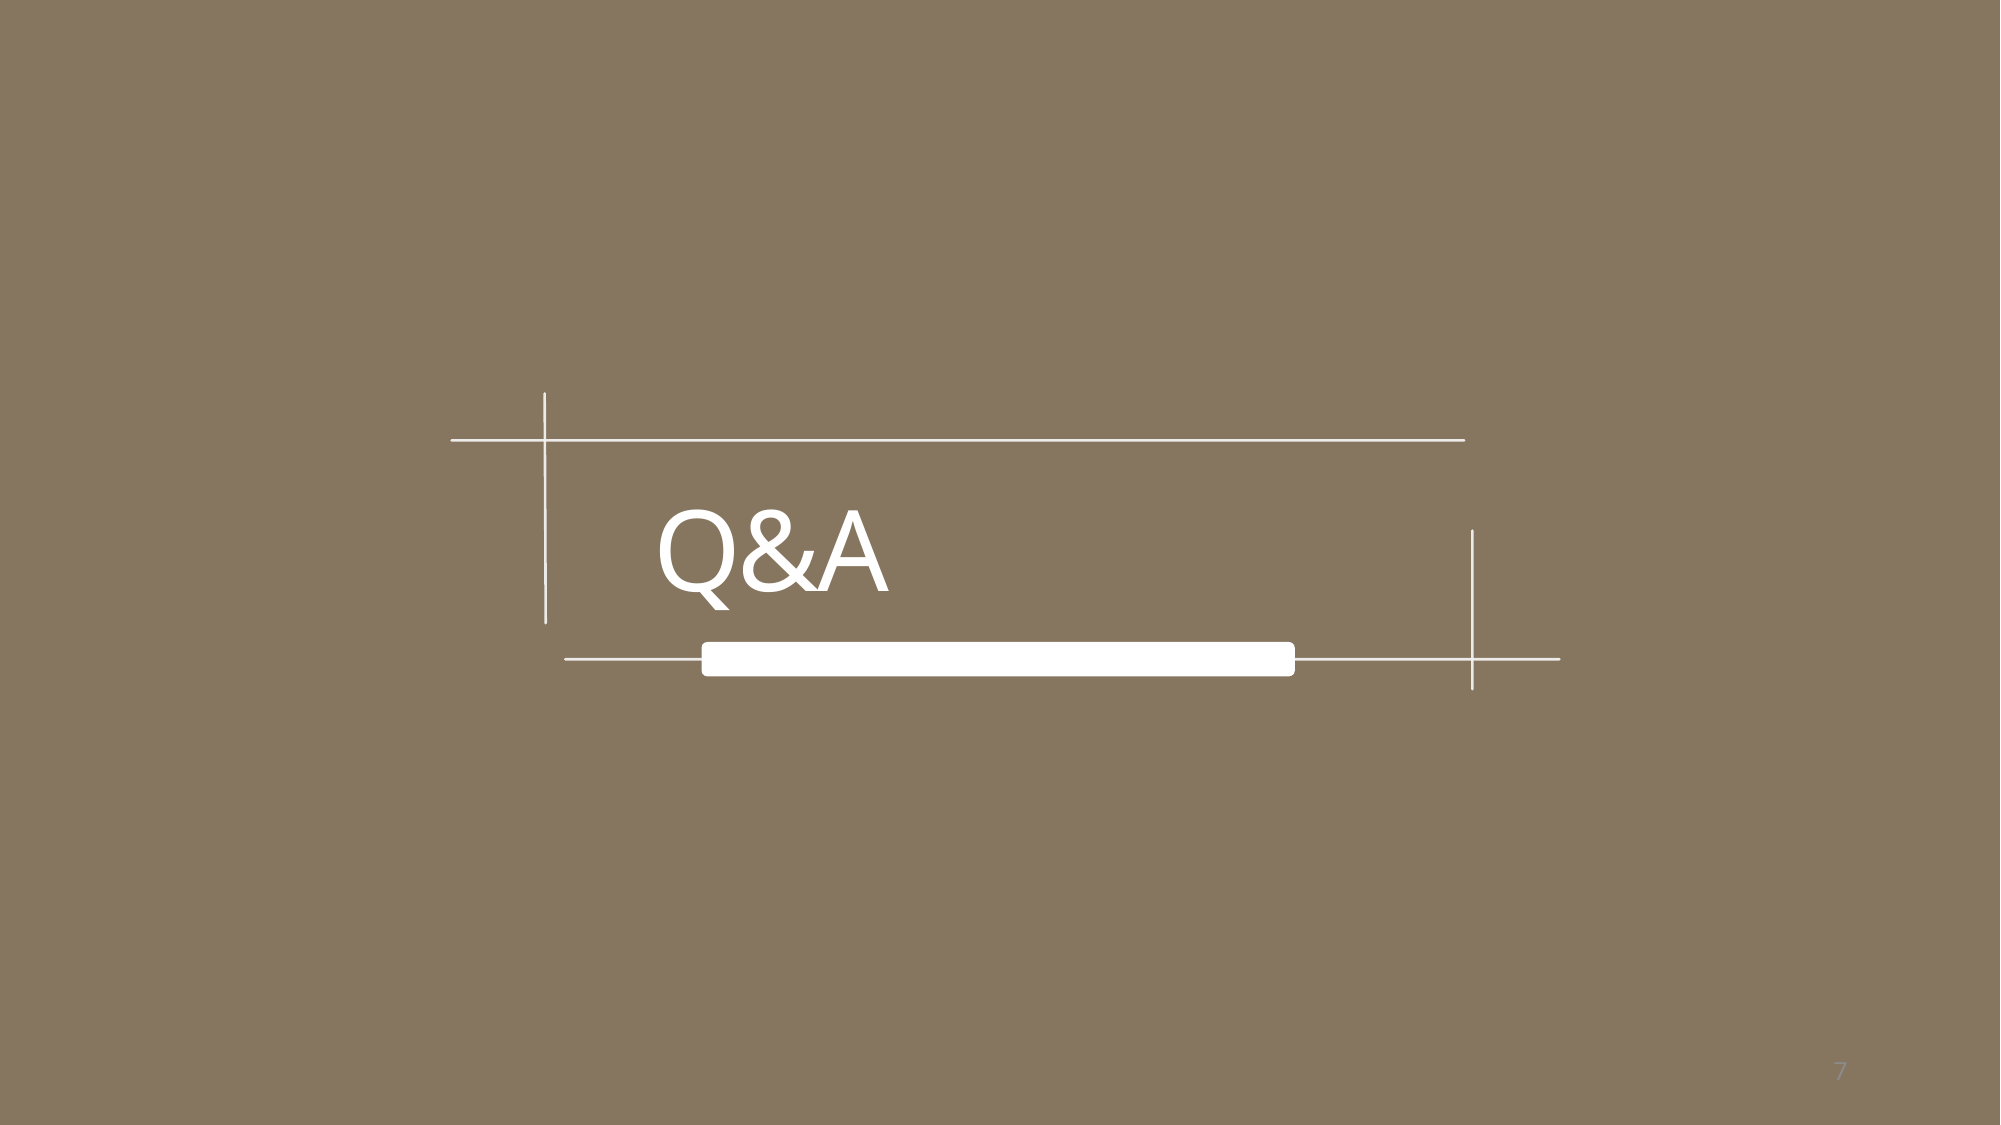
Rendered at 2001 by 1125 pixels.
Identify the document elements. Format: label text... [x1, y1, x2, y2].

text_box [701, 641, 1295, 659]
slide_number 7 [1412, 1042, 1863, 1103]
text_box Q&A [638, 471, 1380, 622]
text_box [701, 660, 1295, 677]
